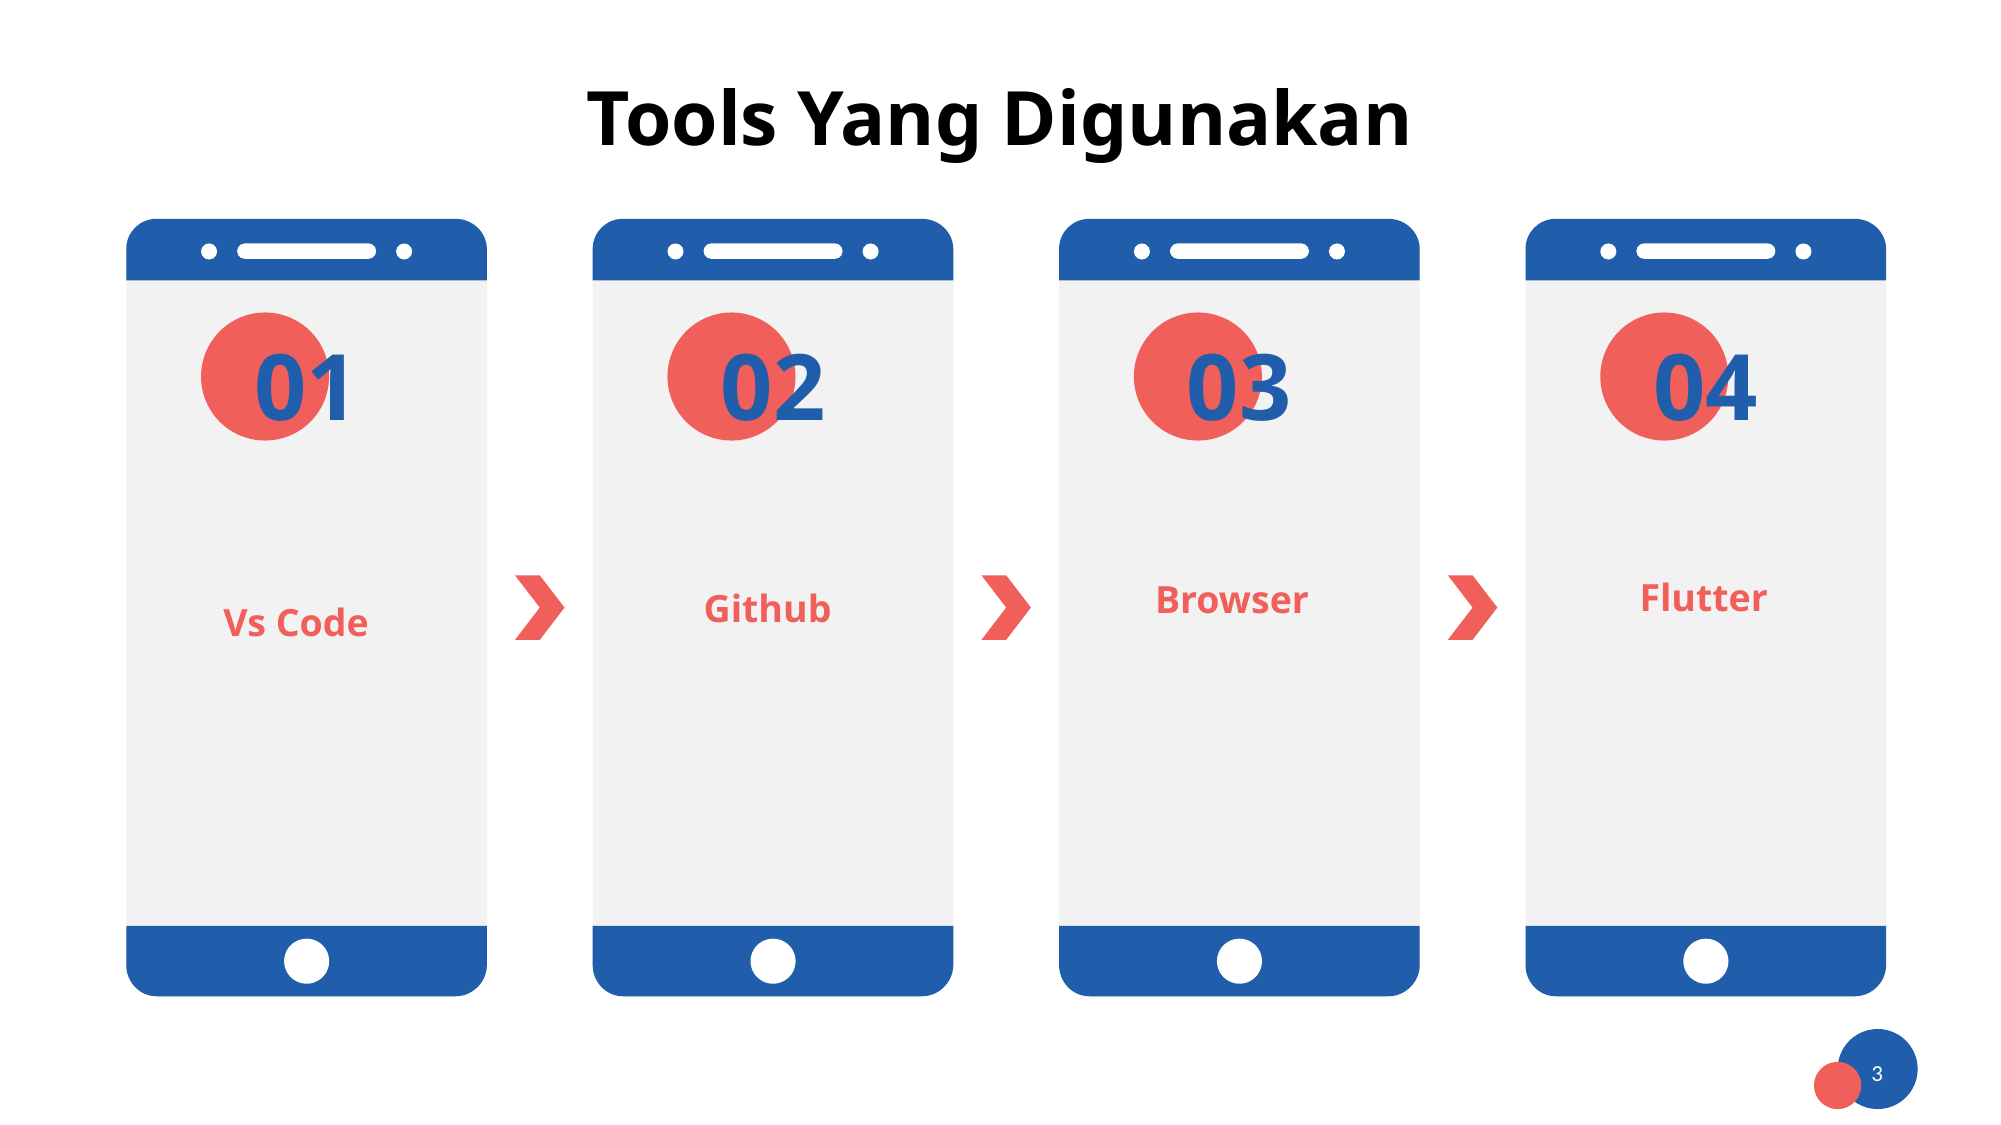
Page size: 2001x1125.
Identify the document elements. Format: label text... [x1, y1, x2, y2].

title Tools Yang Digunakan [93, 42, 1907, 201]
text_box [126, 218, 487, 997]
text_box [1525, 218, 1887, 997]
text_box [1445, 574, 1499, 641]
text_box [592, 218, 954, 997]
text_box [512, 574, 566, 641]
text_box [979, 574, 1033, 641]
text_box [1059, 218, 1420, 997]
slide_number 3 [1847, 1042, 1907, 1103]
